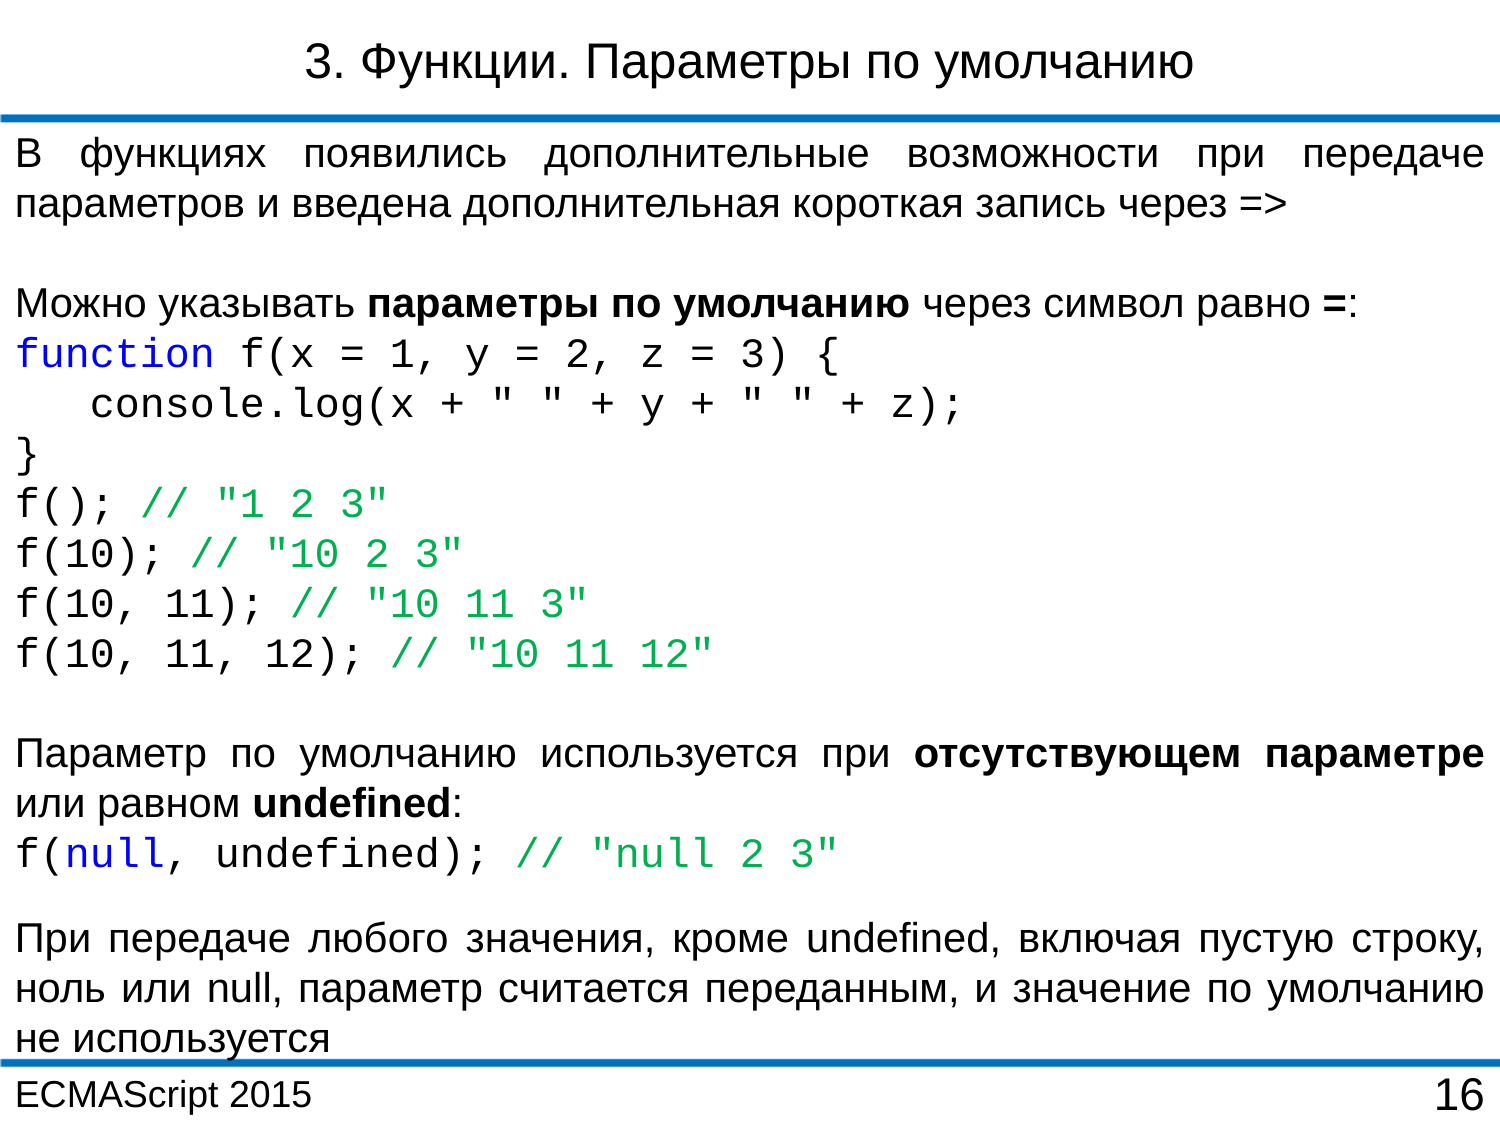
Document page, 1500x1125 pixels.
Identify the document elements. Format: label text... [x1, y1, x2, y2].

slide_number 16 [1382, 1062, 1500, 1123]
text_box В функциях появились дополнительные возможности при передаче параметров и введена дополнительная короткая запись через => Можно указывать параметры по умолчанию через символ равно =: function f(x = 1, y = 2, z = 3) { console.log(x + " " + y + " " + z); } f(); // "1 2 3" f(10); // "10 2 3" f(10, 11); // "10 11 3" f(10, 11, 12); // "10 11 12" Параметр по умолчанию используется при отсутствующем параметре или равном undefined: f(null, undefined); // "null 2 3" При передаче любого значения, кроме undefined, включая пустую строку, ноль или null, параметр считается переданным, и значение по умолчанию не используется [0, 118, 1500, 1062]
text_box ECMAScript 2015 [0, 1062, 1382, 1123]
text_box 3. Функции. Параметры по умолчанию [0, 0, 1500, 118]
